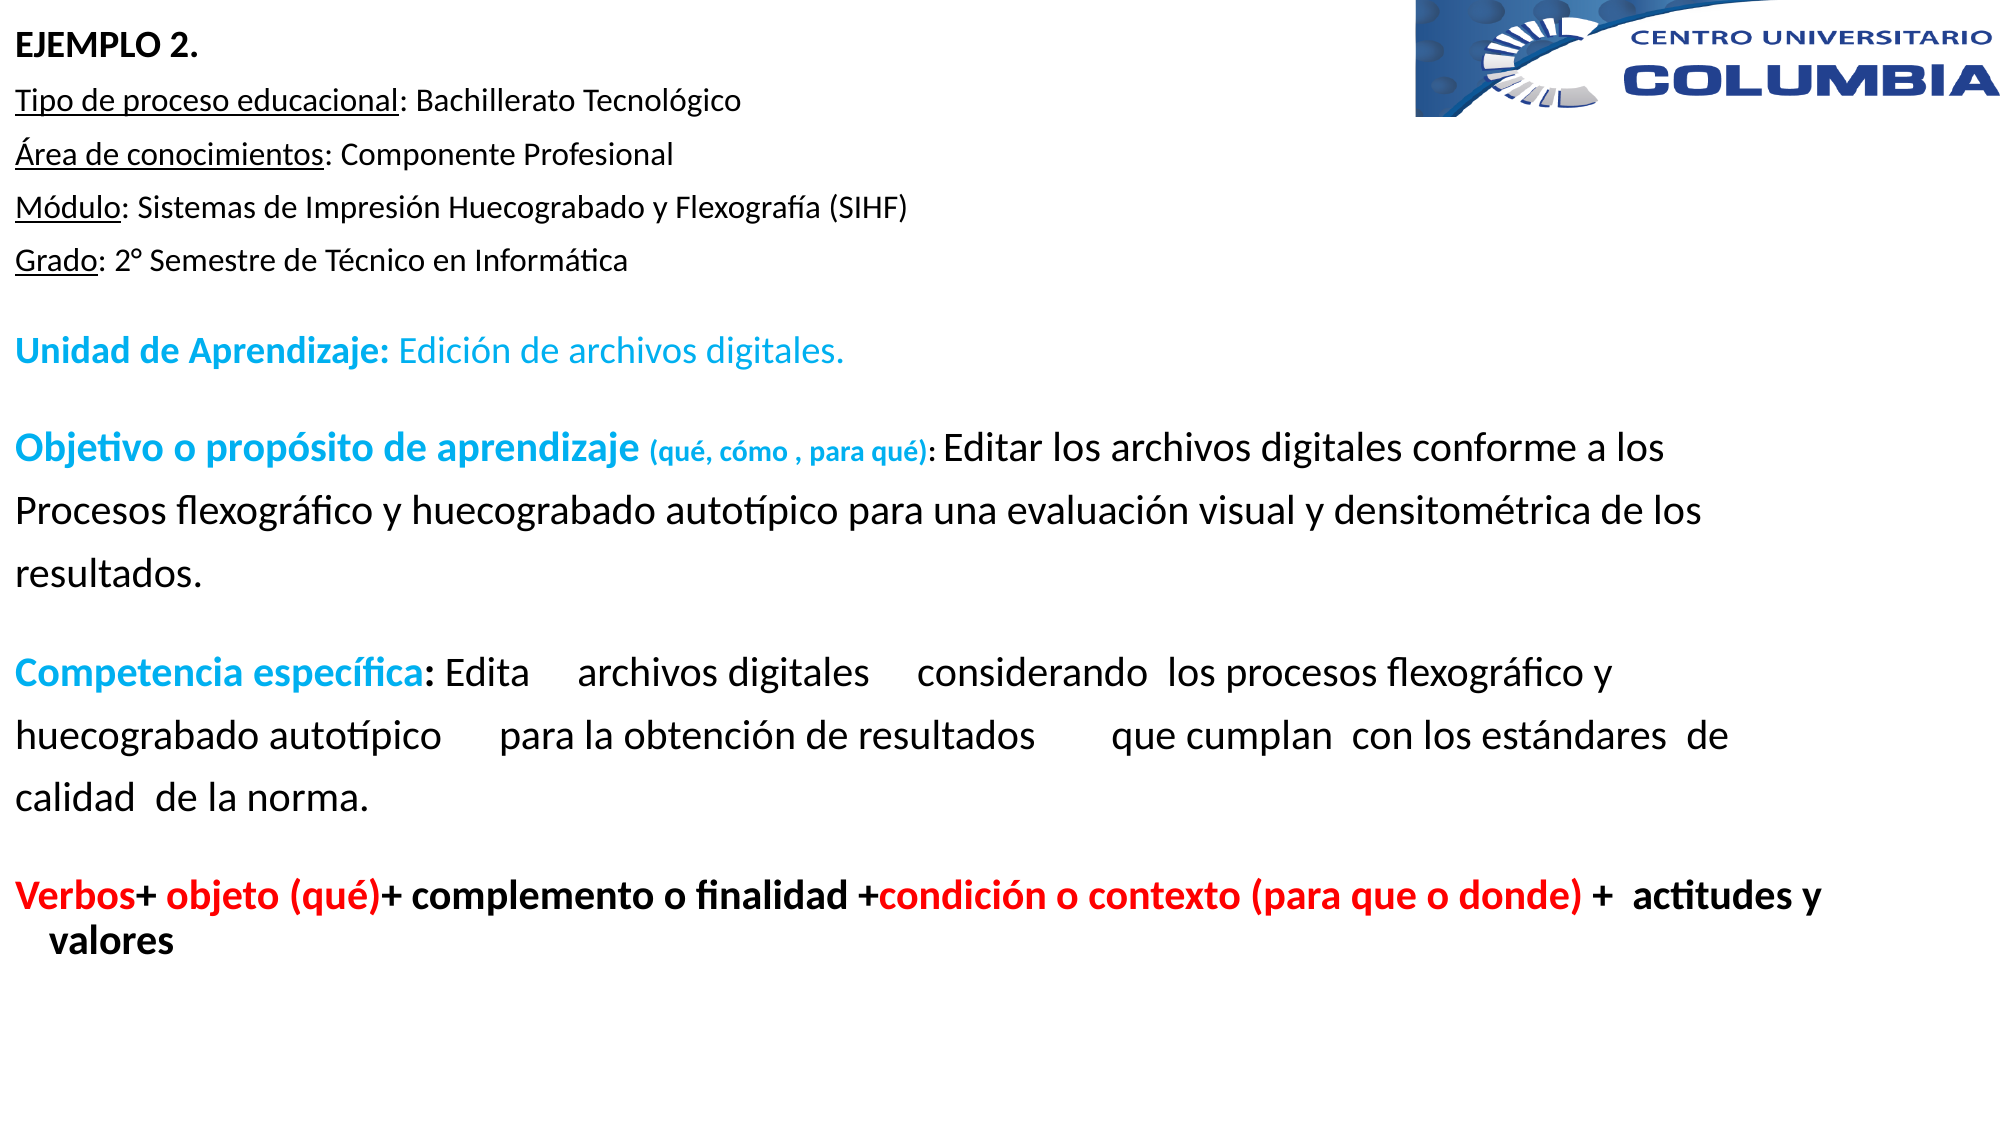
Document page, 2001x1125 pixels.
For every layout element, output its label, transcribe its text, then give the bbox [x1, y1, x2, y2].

list EJEMPLO 2. Tipo de proceso educacional: Bachillerato Tecnológico Área de conocimientos: Componente Profesional Módulo: Sistemas de Impresión Huecograbado y Flexografía (SIHF) Grado: 2° Semestre de Técnico en Informática Unidad de Aprendizaje: Edición de archivos digitales. Objetivo o propósito de aprendizaje (qué, cómo , para qué): Editar los archivos digitales conforme a los Procesos flexográfico y huecograbado autotípico para una evaluación visual y densitométrica de los resultados. Competencia específica: Edita archivos digitales considerando los procesos flexográfico y huecograbado autotípico para la obtención de resultados que cumplan con los estándares de calidad de la norma. Verbos+ objeto (qué)+ complemento o finalidad +condición o contexto (para que o donde) + actitudes y valores [0, 16, 1936, 980]
picture [1415, 0, 2000, 117]
